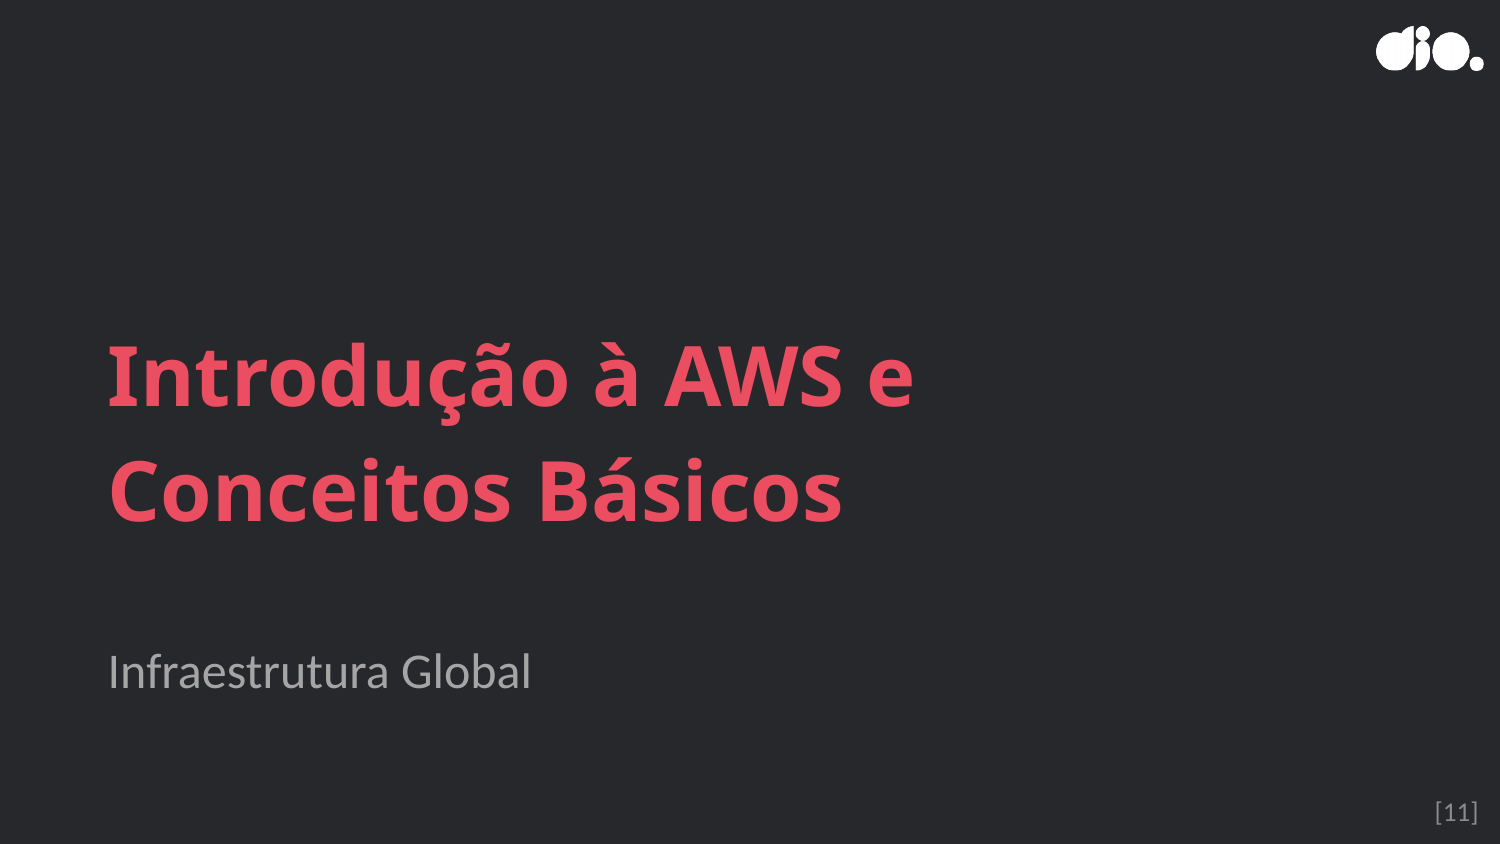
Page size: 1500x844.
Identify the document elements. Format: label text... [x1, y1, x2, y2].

text_box Infraestrutura Global [92, 635, 1309, 701]
slide_number [11] [1403, 779, 1494, 844]
picture [1376, 26, 1484, 71]
text_box Introdução à AWS e Conceitos Básicos [92, 292, 1309, 558]
